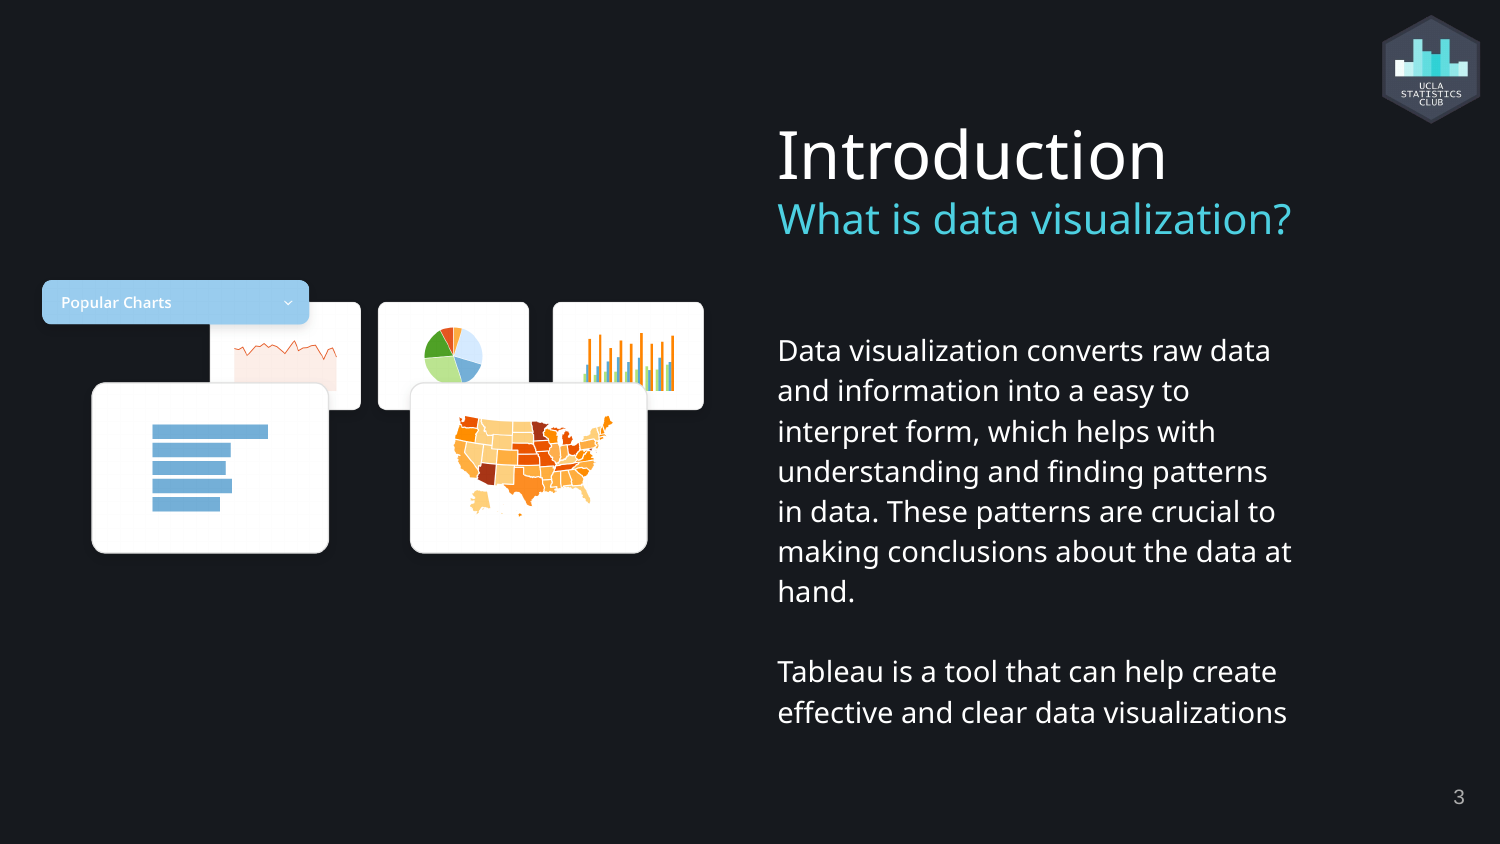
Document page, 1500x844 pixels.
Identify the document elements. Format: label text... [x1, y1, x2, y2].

slide_number ‹#› [1389, 764, 1480, 830]
text_box Data visualization converts raw data and information into a easy to interpret form, which helps with understanding and finding patterns in data. These patterns are crucial to making conclusions about the data at hand. Tableau is a tool that can help create effective and clear data visualizations [777, 327, 1297, 816]
picture [32, 275, 714, 568]
text_box What is data visualization? [777, 193, 1366, 254]
picture [1374, 12, 1488, 126]
text_box Introduction [777, 112, 1327, 193]
